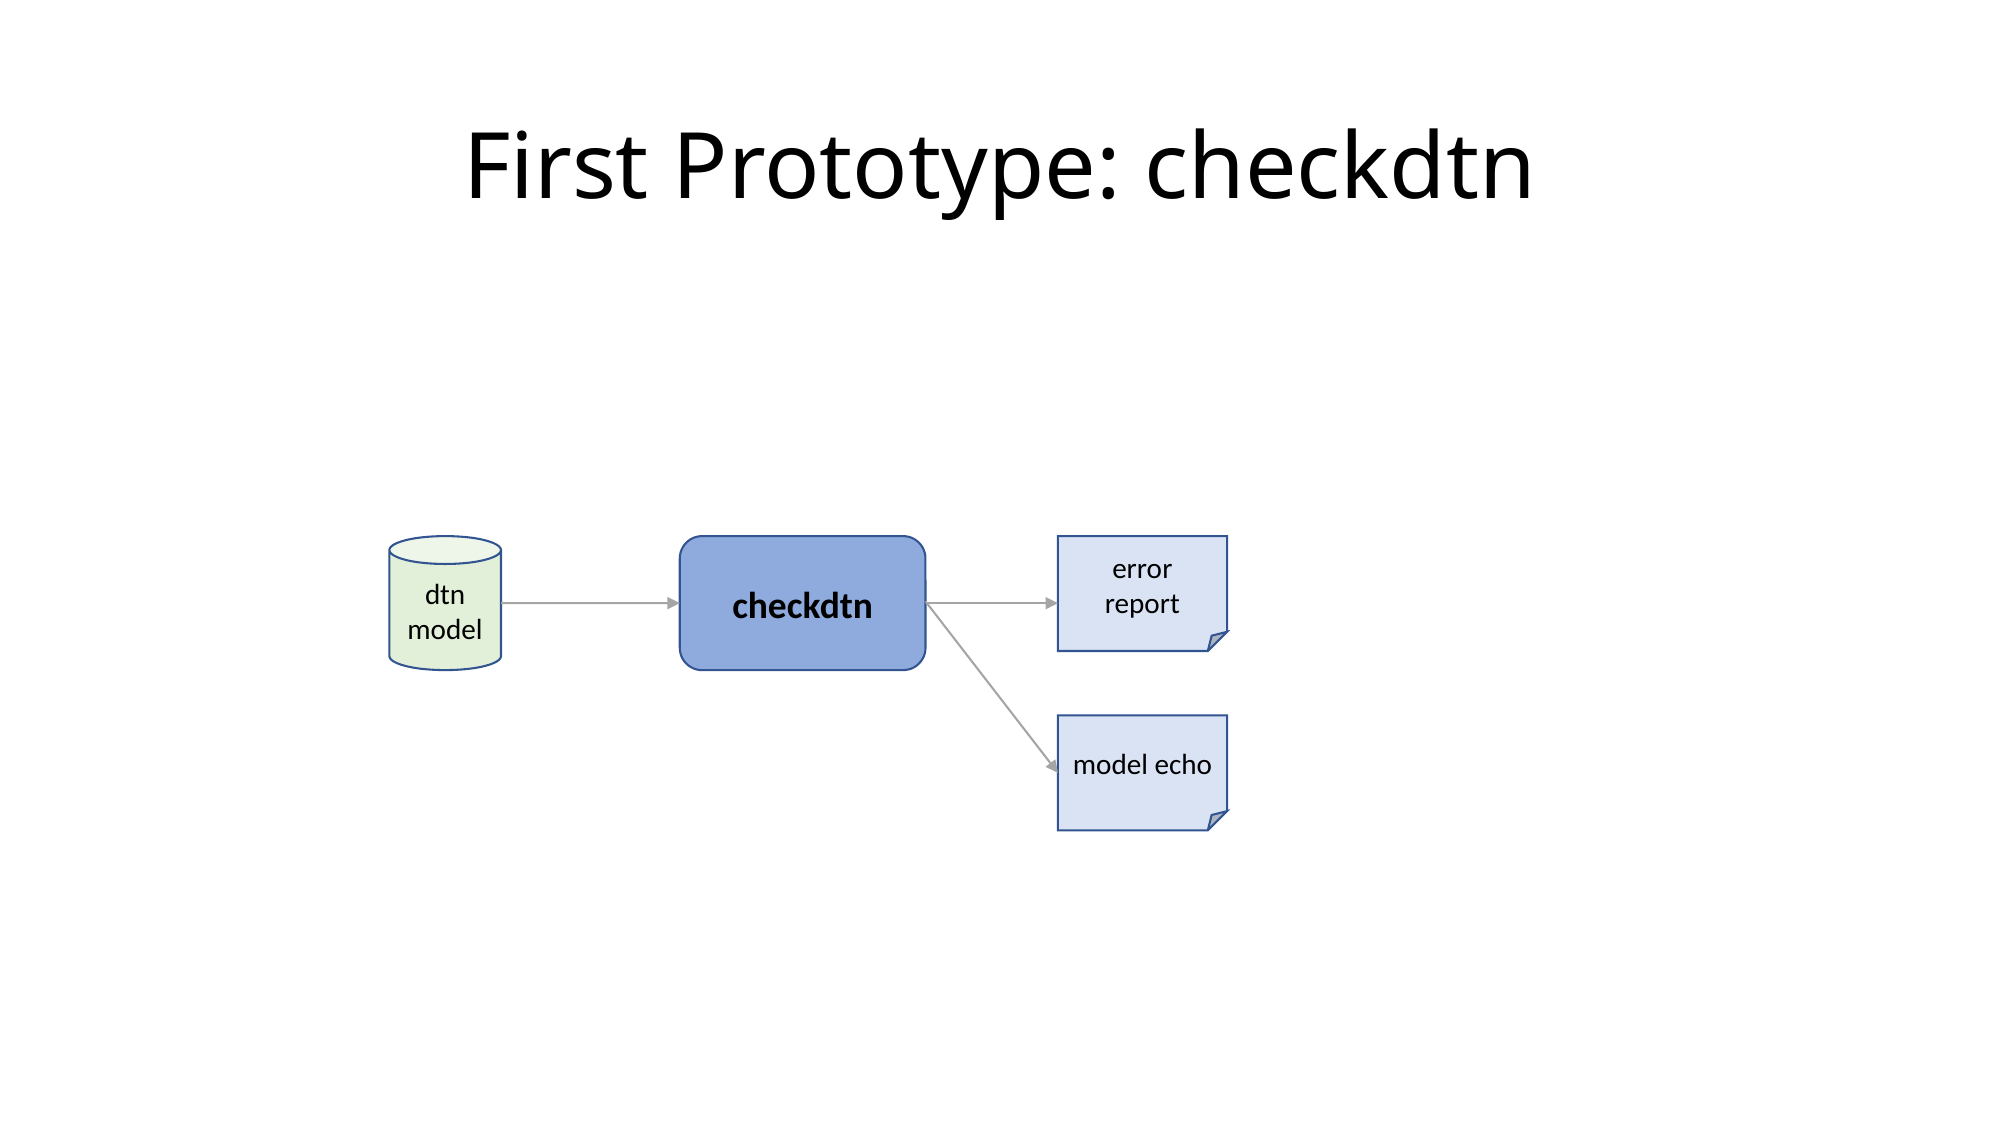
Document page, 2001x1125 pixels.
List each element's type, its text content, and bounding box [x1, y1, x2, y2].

text_box checkdtn [678, 535, 927, 672]
text_box error report [1056, 535, 1231, 653]
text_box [925, 601, 1058, 773]
text_box dtn model [388, 535, 503, 672]
title First Prototype: checkdtn [137, 59, 1863, 278]
text_box model echo [1056, 714, 1231, 832]
